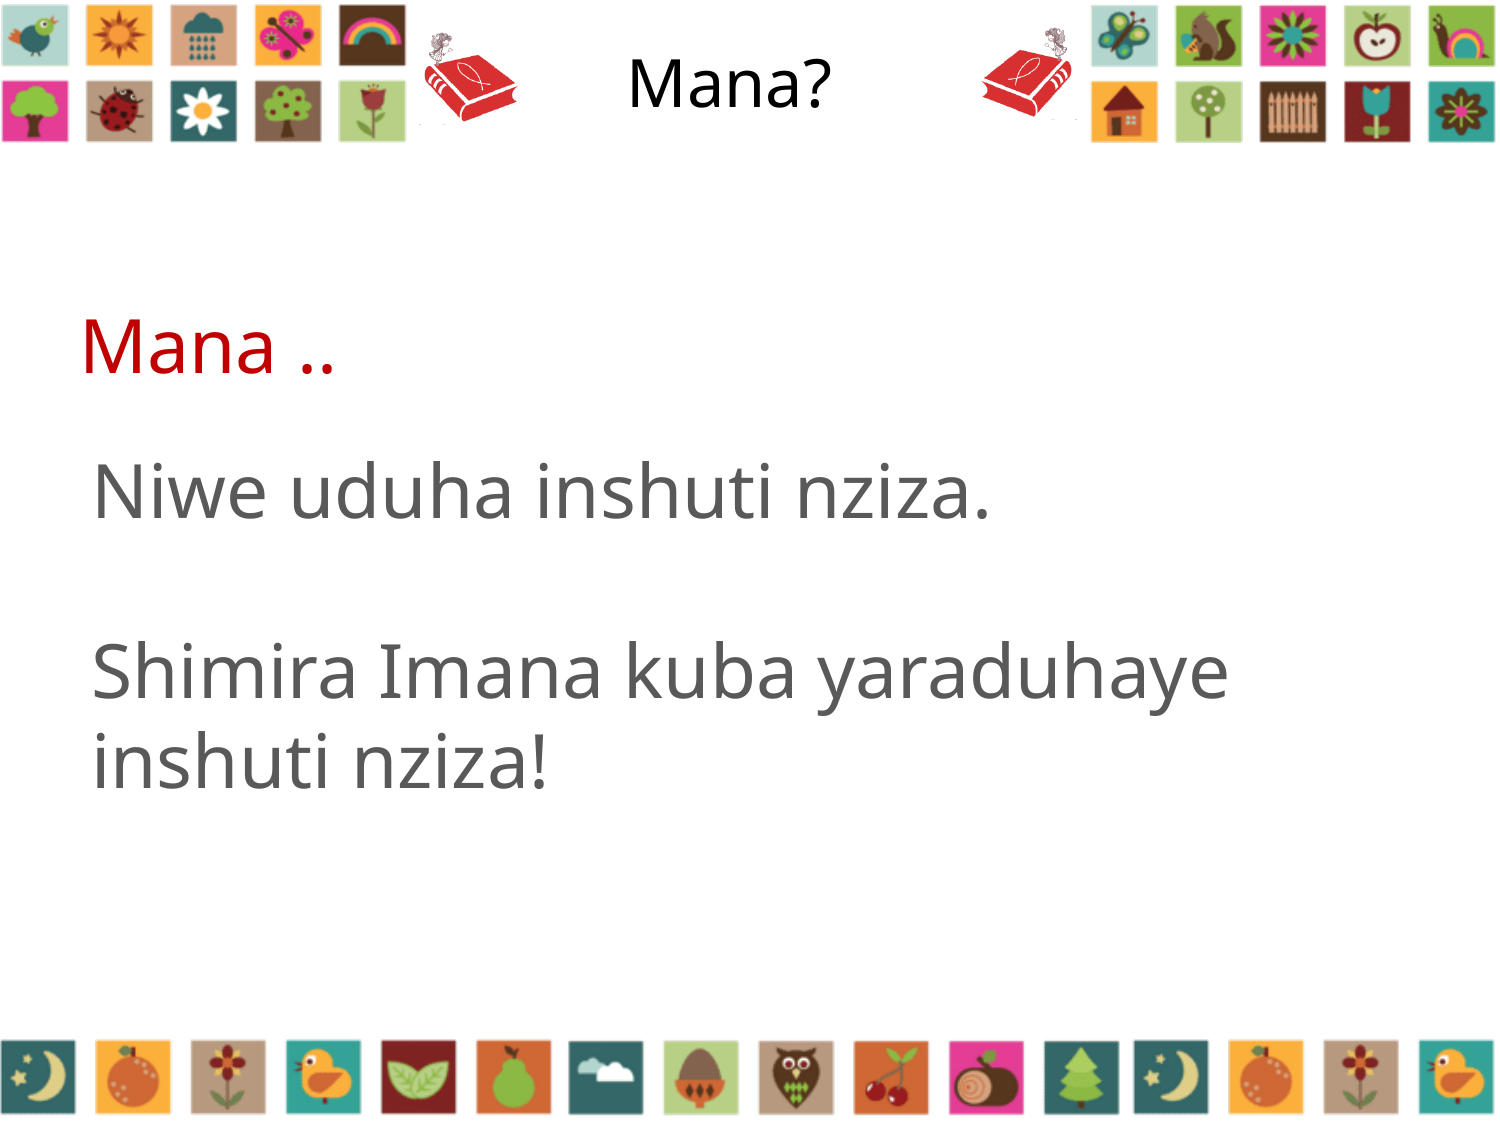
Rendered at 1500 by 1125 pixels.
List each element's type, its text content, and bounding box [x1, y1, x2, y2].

text_box Mana .. [64, 290, 1412, 396]
picture [0, 3, 550, 150]
text_box Mana? [552, 33, 1071, 129]
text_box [0, 1028, 1500, 1118]
text_box Niwe uduha inshuti nziza. Shimira Imana kuba yaraduhaye inshuti nziza! [76, 436, 1424, 812]
picture [950, 3, 1500, 150]
